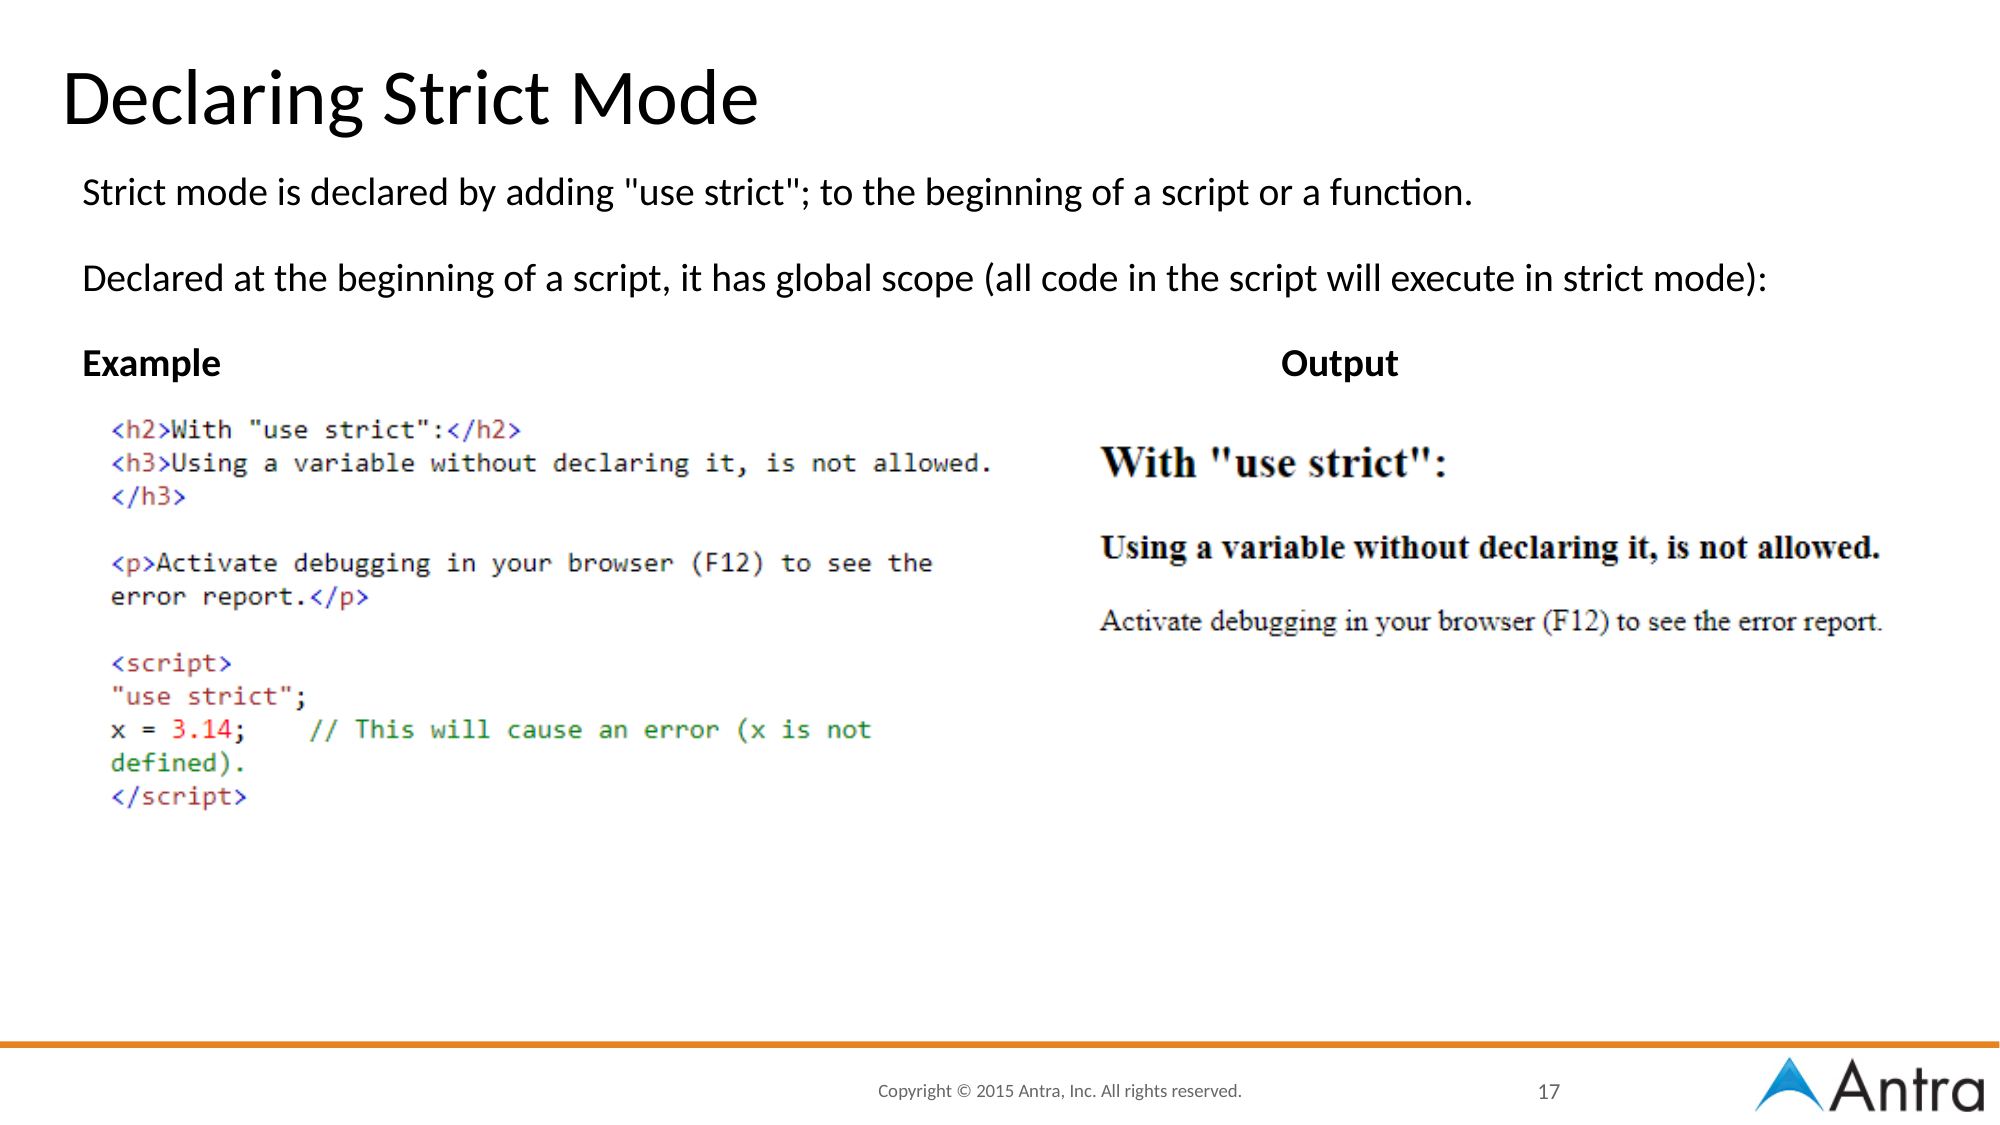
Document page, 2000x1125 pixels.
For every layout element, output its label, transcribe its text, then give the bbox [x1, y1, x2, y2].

picture [1744, 1048, 1994, 1122]
picture [1096, 434, 1889, 646]
slide_number 17 [1498, 1075, 1561, 1106]
picture [108, 396, 996, 818]
text_box Strict mode is declared by adding "use strict"; to the beginning of a script or a function. Declared at the beginning of a script, it has global scope (all code in the script will execute in strict mode): Example Output [82, 171, 1917, 978]
text_box Declaring Strict Mode [62, 55, 1846, 172]
